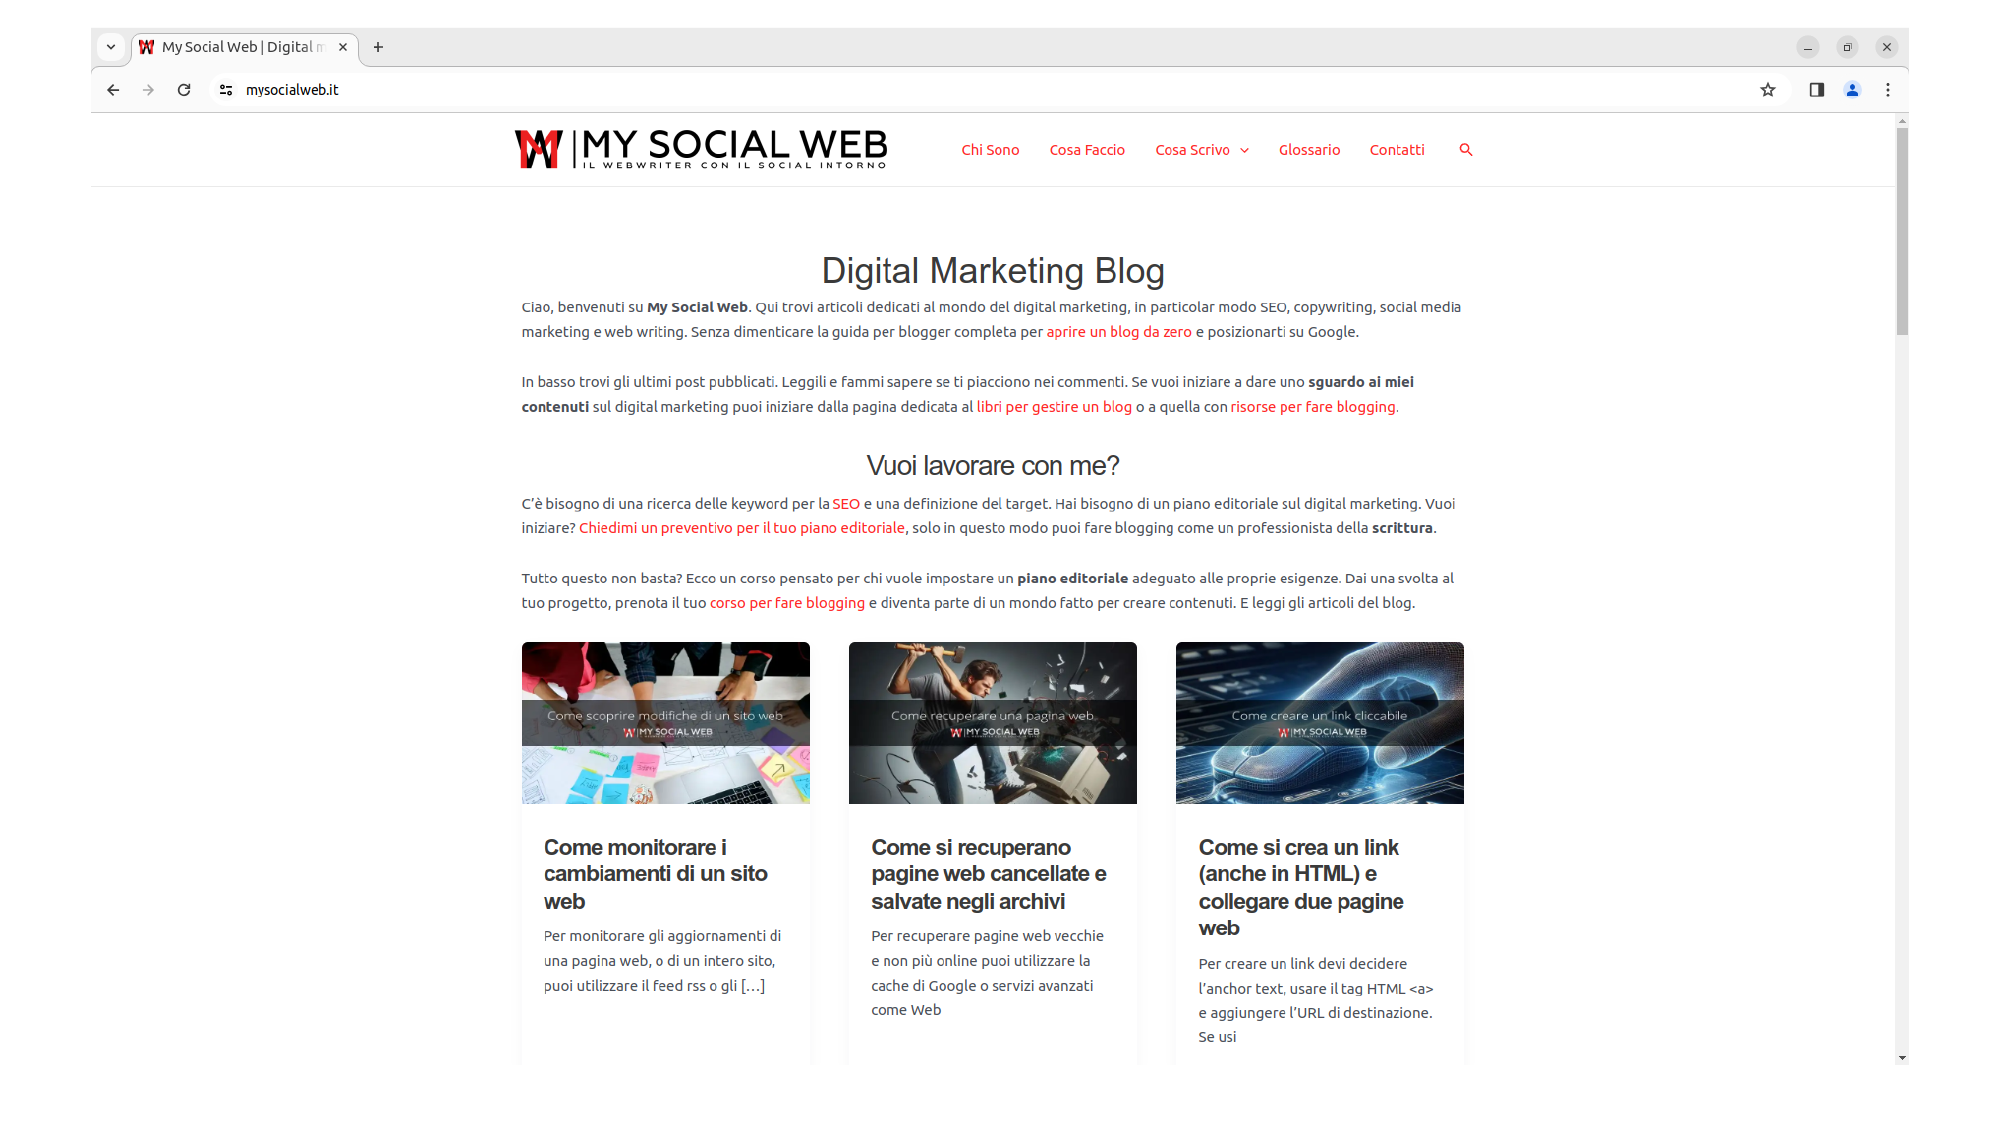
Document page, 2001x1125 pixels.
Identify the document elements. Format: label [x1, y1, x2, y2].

picture [90, 27, 1910, 1066]
